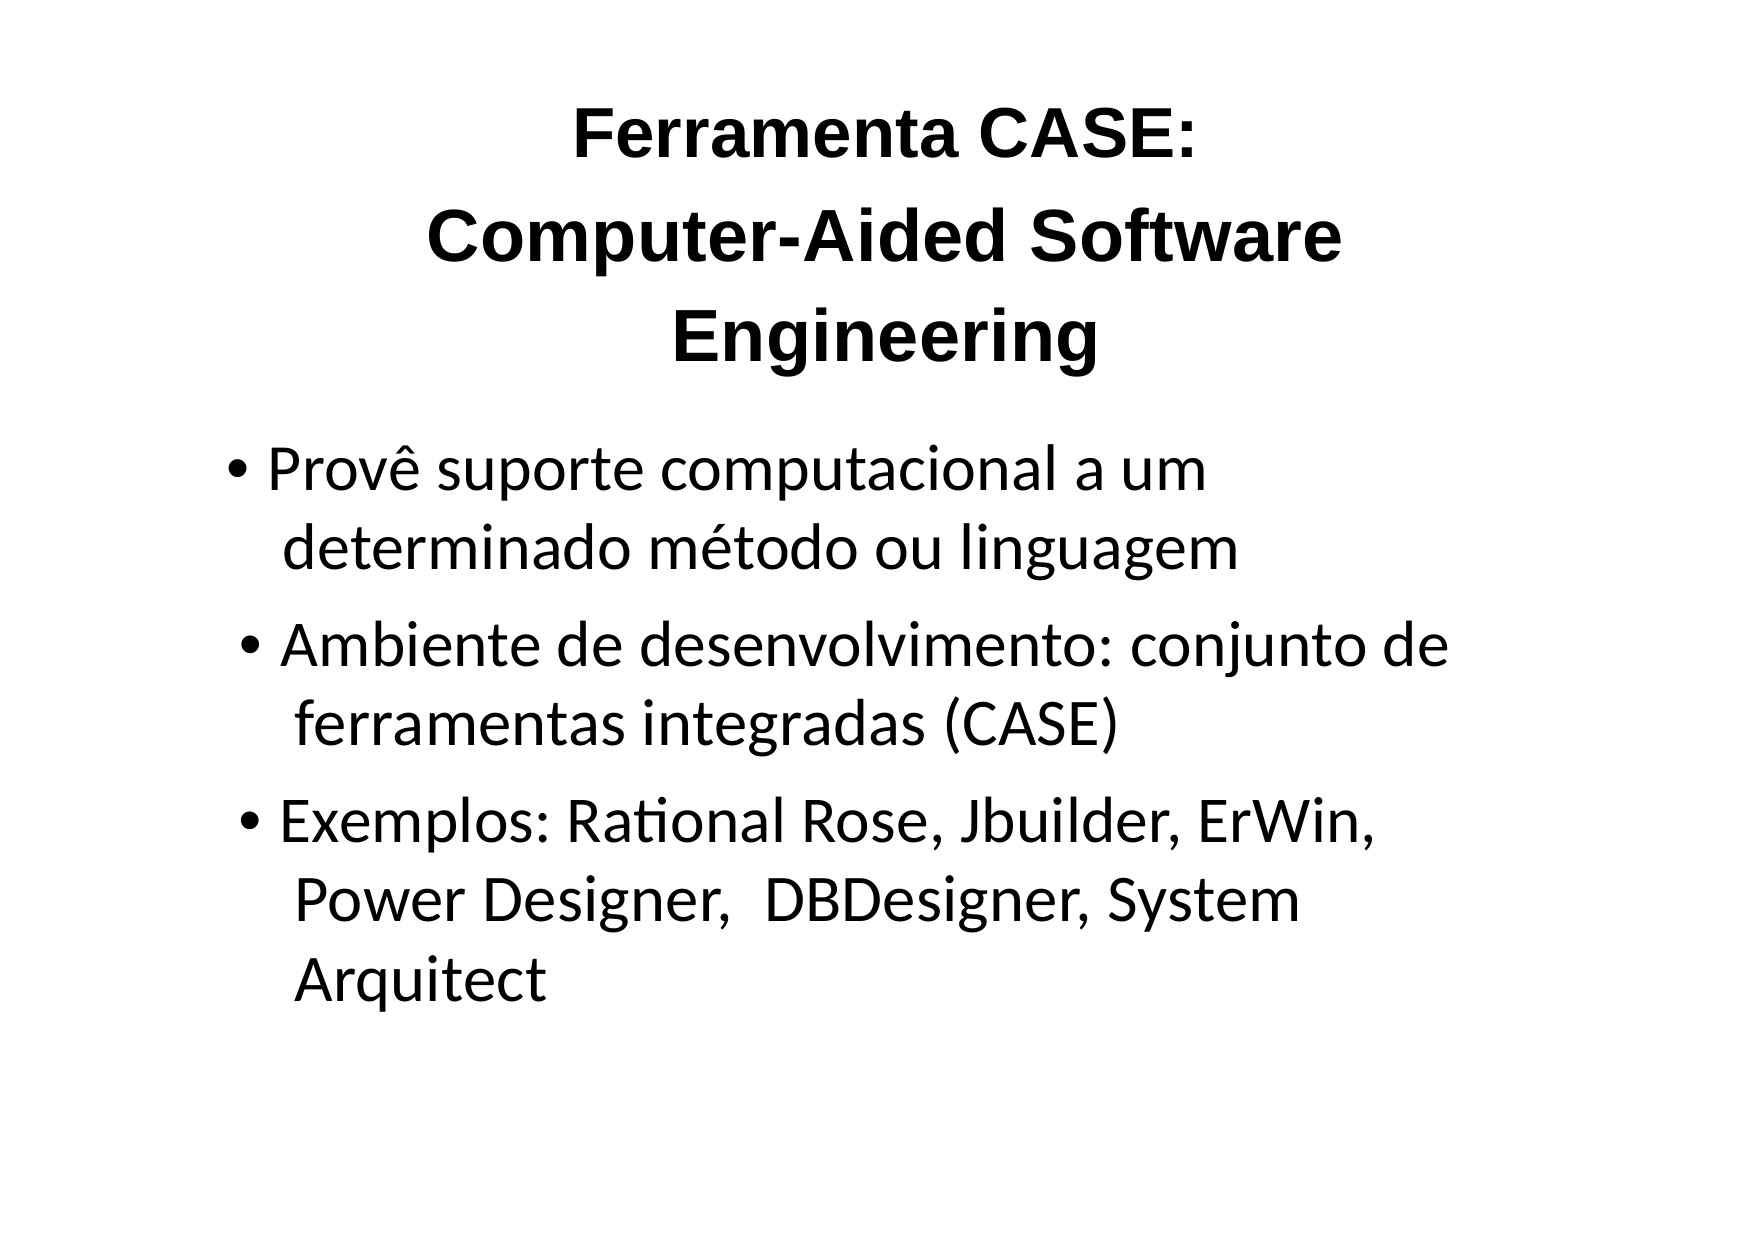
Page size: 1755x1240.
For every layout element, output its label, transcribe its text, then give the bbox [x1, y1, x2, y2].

text_box Engineering [671, 287, 1102, 376]
text_box • Ambiente de desenvolvimento: conjunto de ferramentas integradas (CASE) [238, 600, 1452, 760]
text_box • Exemplos: Rational Rose, Jbuilder, ErWin, Power Designer, DBDesigner, System Arquitect [238, 776, 1380, 1016]
text_box Ferramenta CASE: [572, 86, 1201, 172]
text_box • Provê suporte computacional a um determinado método ou linguagem [226, 424, 1242, 583]
text_box Computer-Aided Software [426, 187, 1346, 276]
